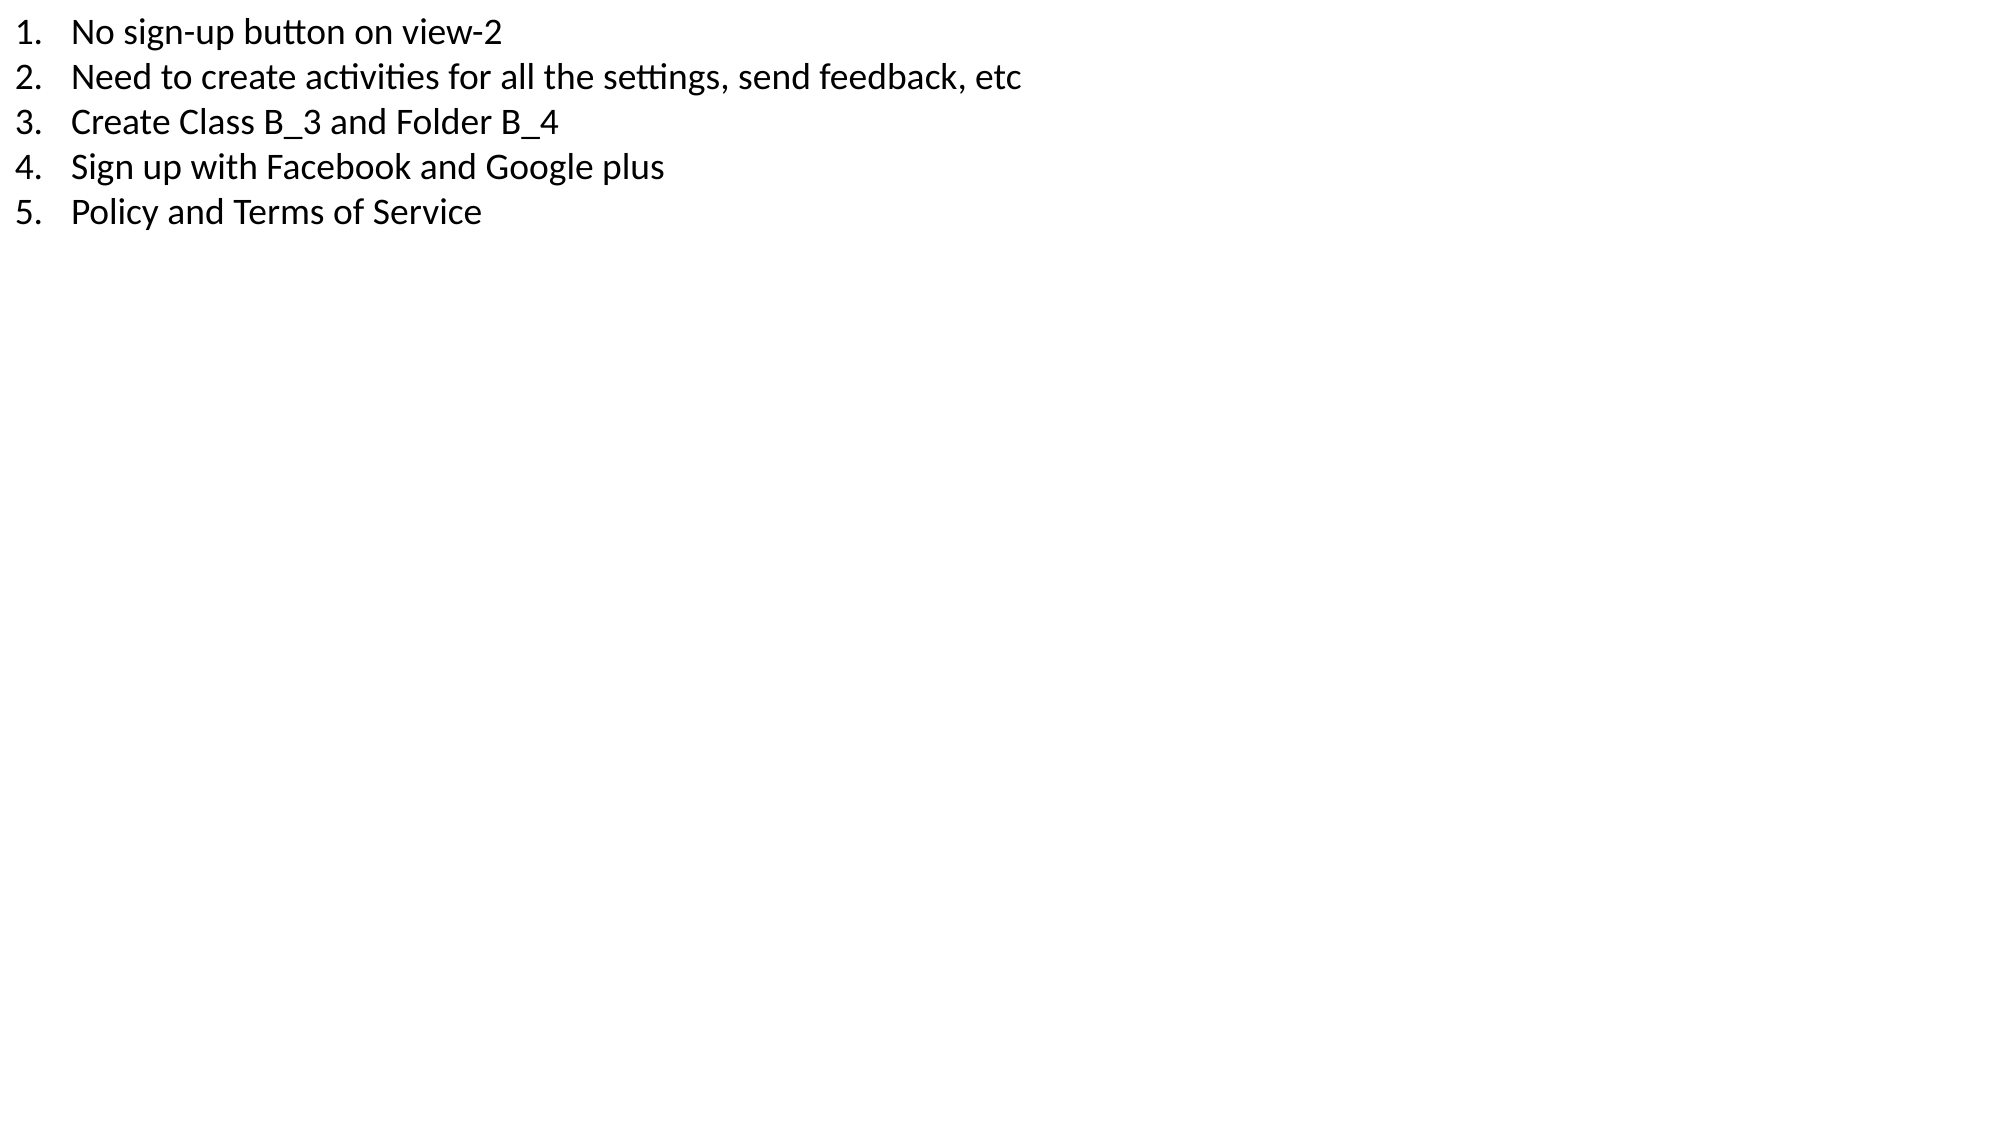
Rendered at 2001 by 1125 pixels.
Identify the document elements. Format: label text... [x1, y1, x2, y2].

text_box No sign-up button on view-2 Need to create activities for all the settings, send feedback, etc Create Class B_3 and Folder B_4 Sign up with Facebook and Google plus Policy and Terms of Service [0, 0, 2000, 465]
